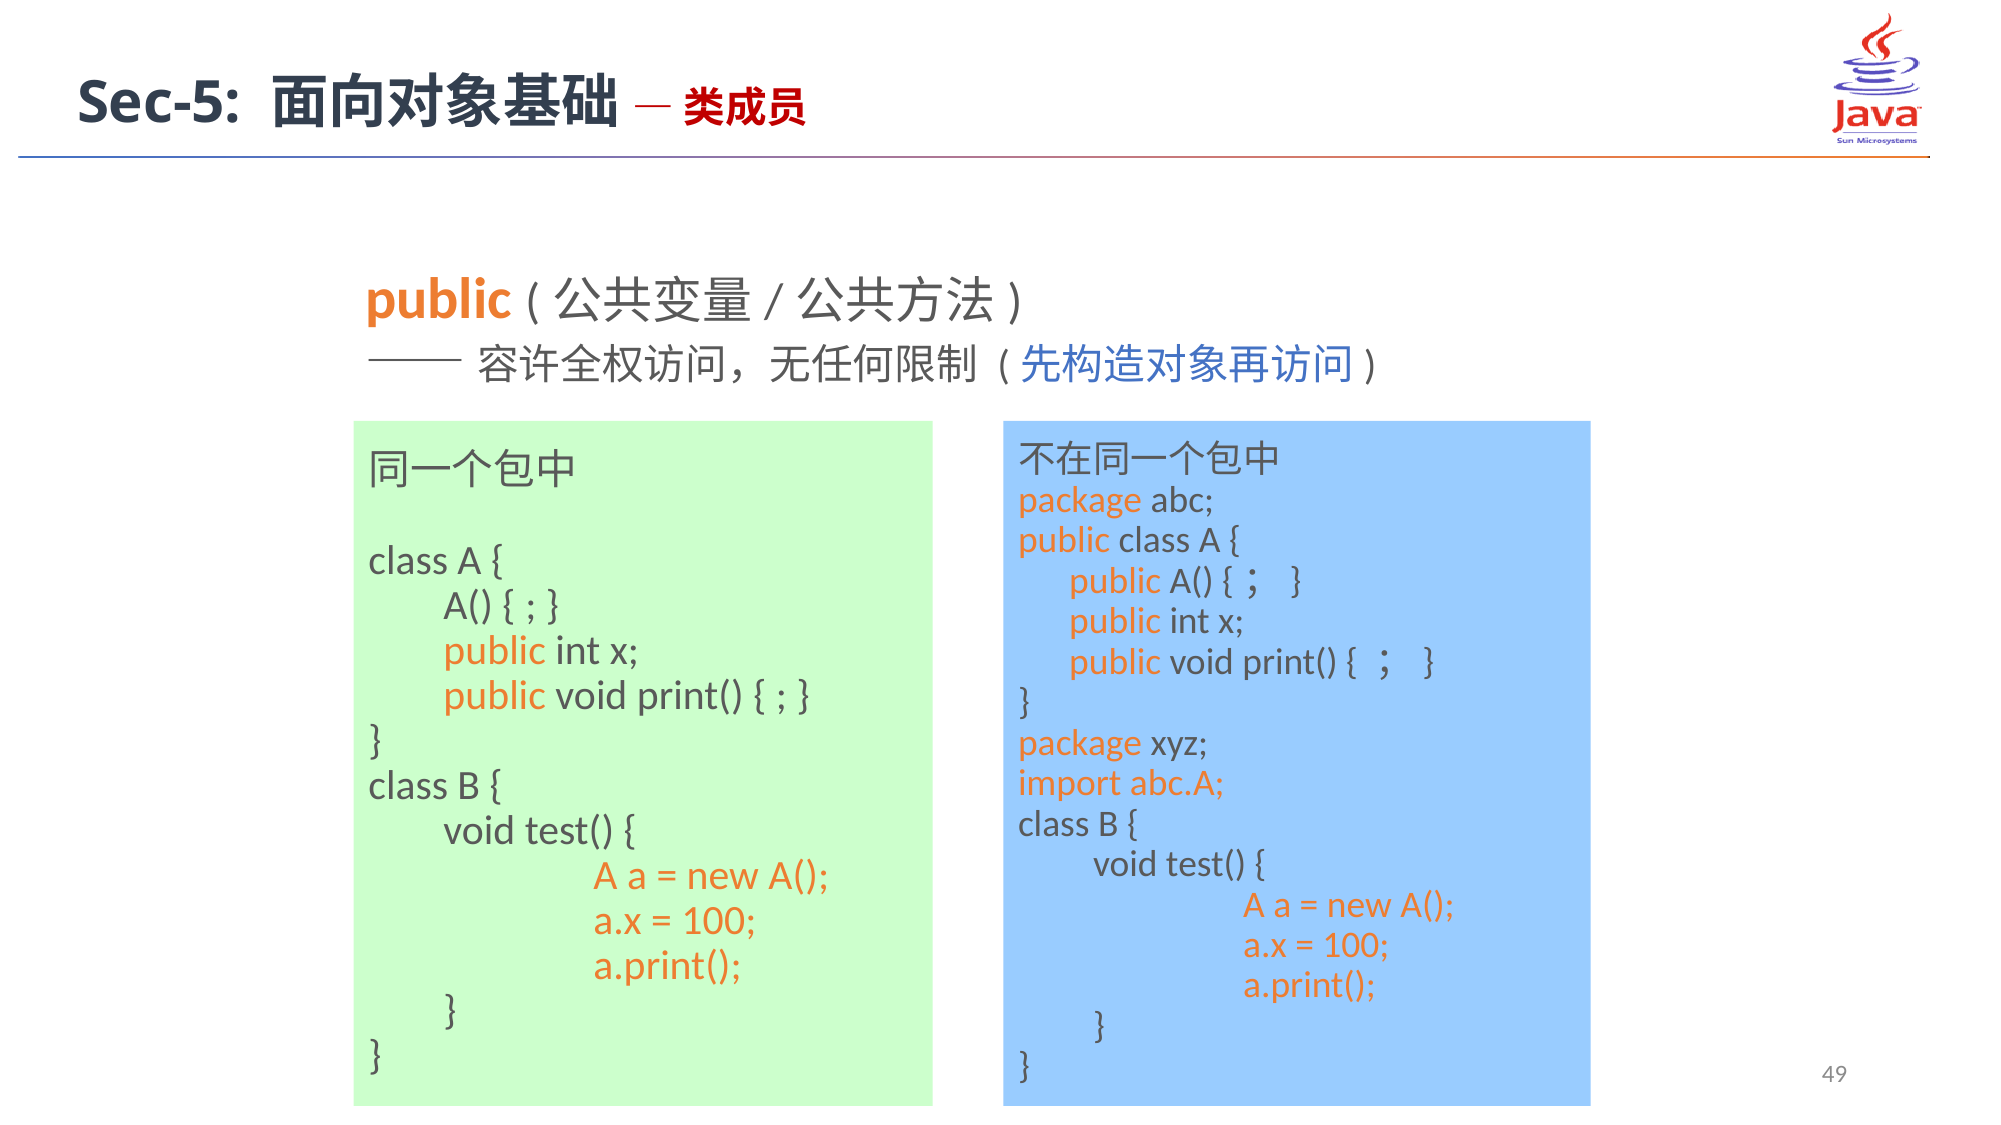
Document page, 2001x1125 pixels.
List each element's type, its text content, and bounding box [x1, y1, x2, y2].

text_box public (公共变量/公共方法) ——容许全权访问，无任何限制 (先构造对象再访问) [350, 252, 1638, 398]
text_box 不在同一个包中 package abc; public class A { public A() {；} public int x; public void print() { ；} } package xyz; import abc.A; class B { void test() { A a = new A(); a.x = 100; a.print(); } } [1003, 420, 1591, 1106]
text_box Sec-5: 面向对象基础 — 类成员 [74, 62, 1178, 135]
text_box 同一个包中 class A { A() { ; } public int x; public void print() { ; } } class B { void test() { A a = new A(); a.x = 100; a.print(); } } [353, 420, 933, 1106]
slide_number 49 [1591, 1042, 1863, 1103]
picture [1825, 9, 1930, 149]
